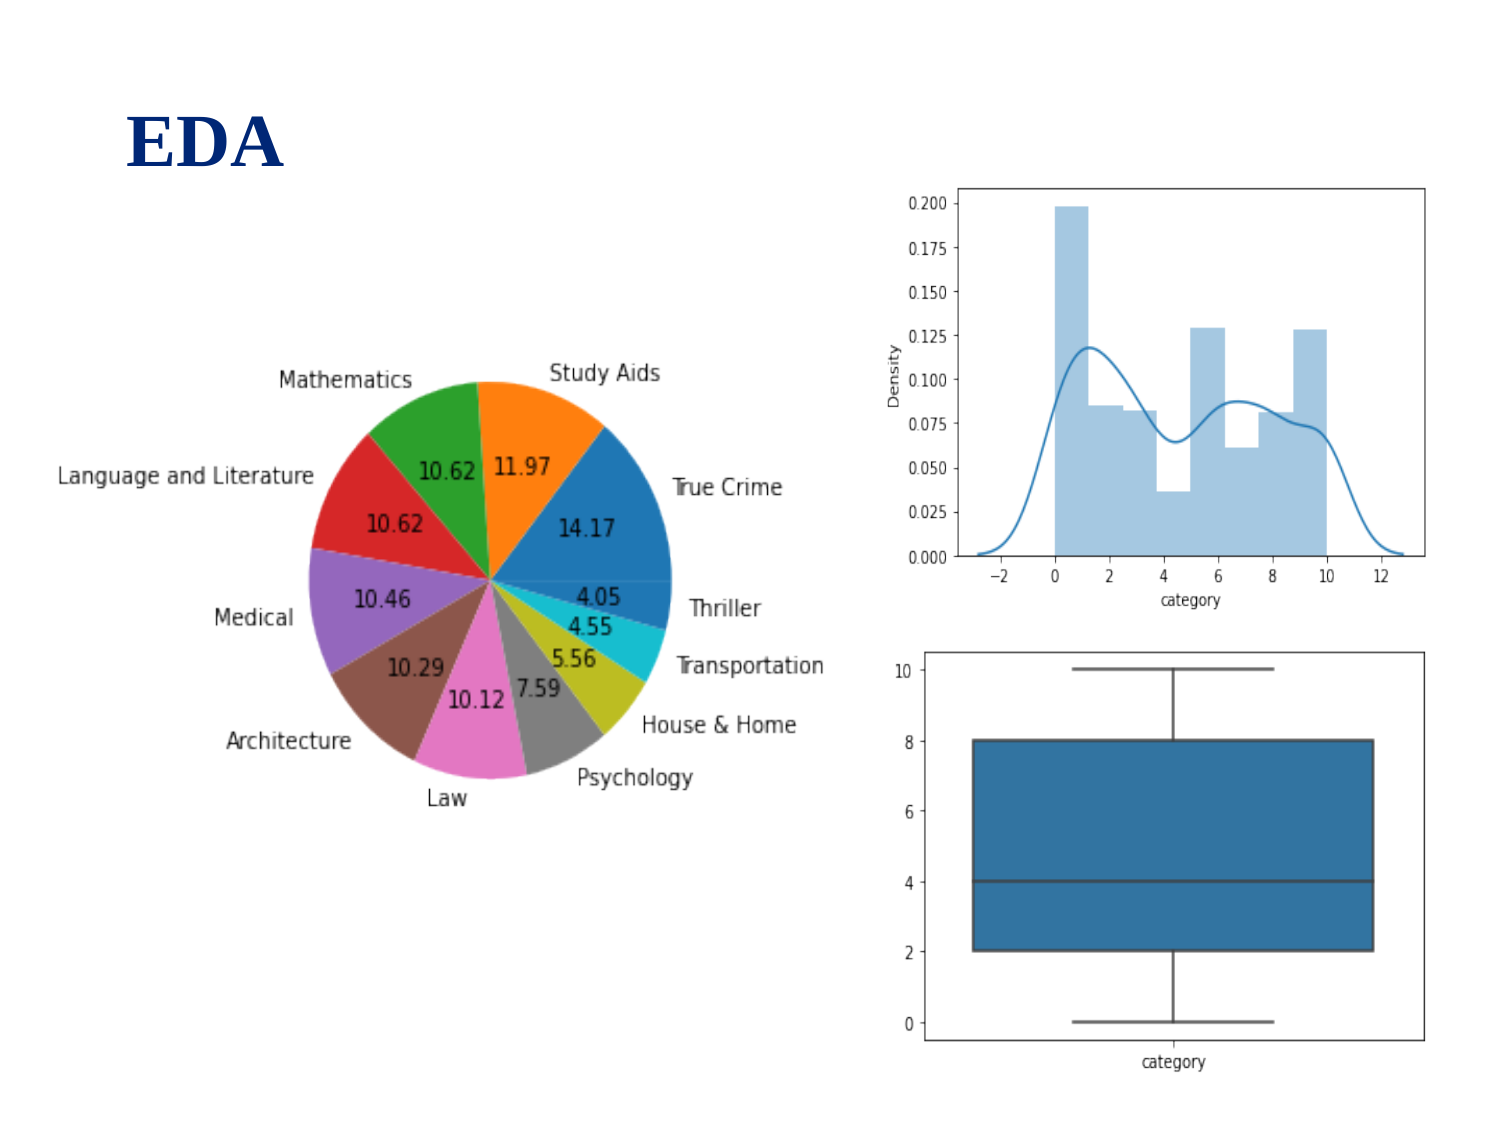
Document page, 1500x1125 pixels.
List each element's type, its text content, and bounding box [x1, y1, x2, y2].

picture [43, 318, 838, 846]
text_box EDA [111, 83, 359, 189]
picture [883, 640, 1433, 1084]
picture [877, 178, 1433, 620]
